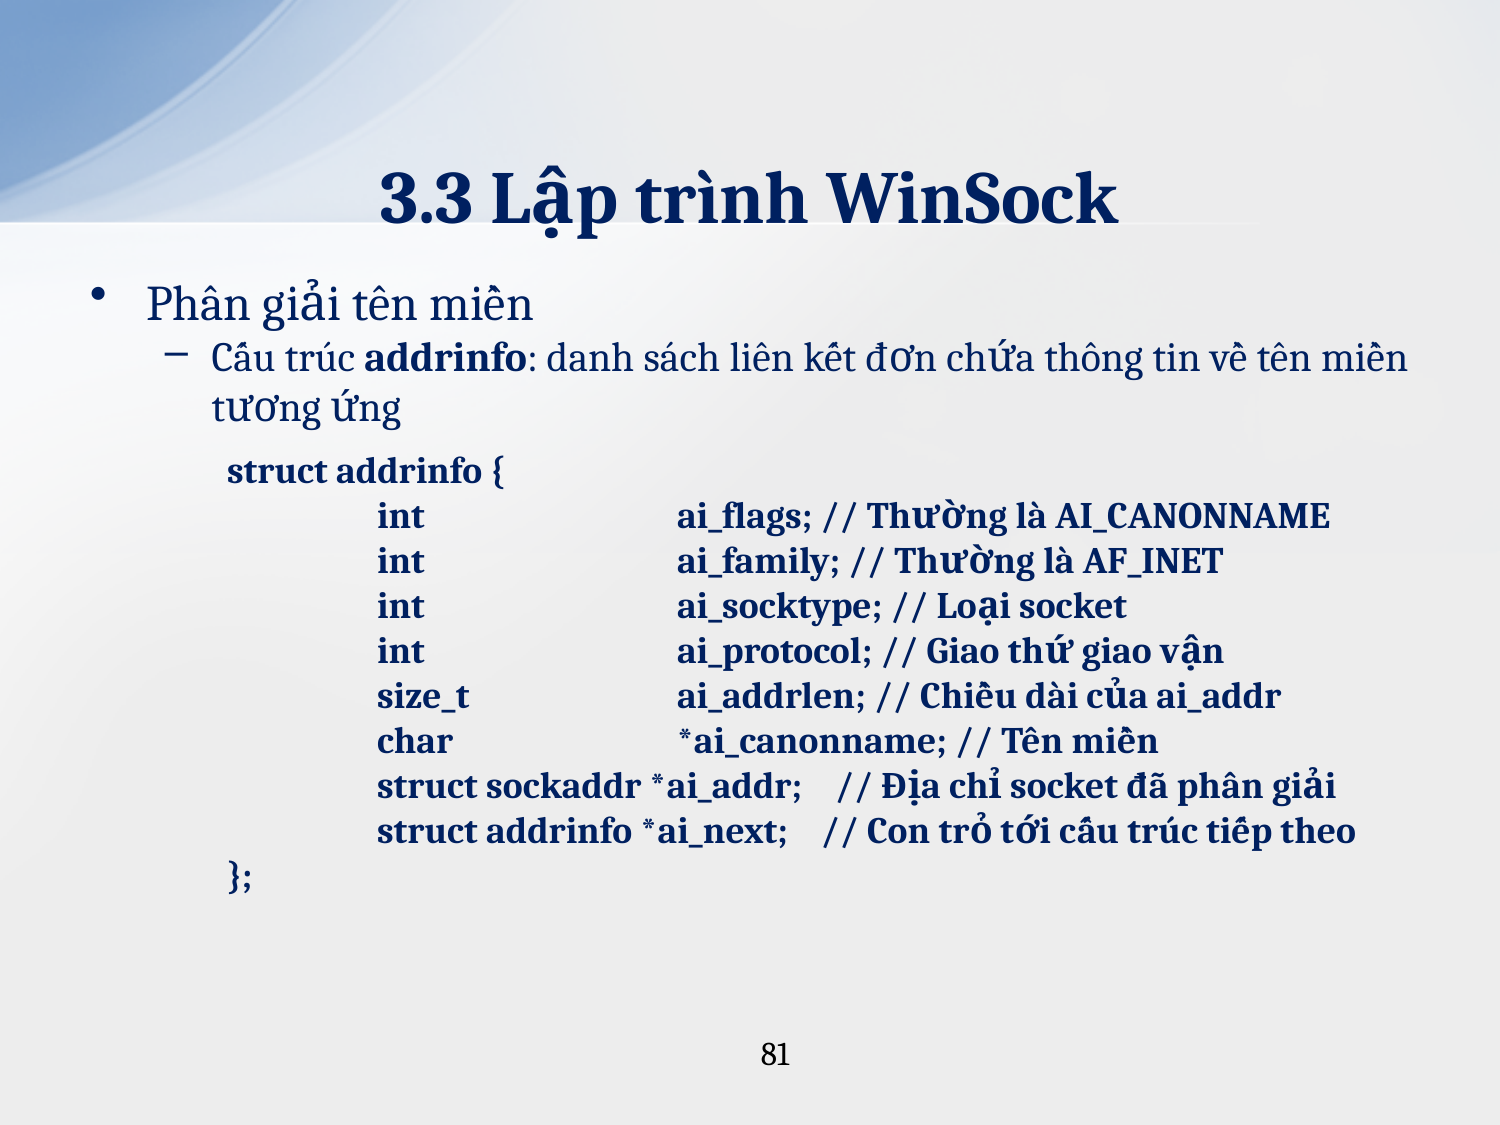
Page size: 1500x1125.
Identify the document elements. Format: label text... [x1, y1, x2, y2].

slide_number 81 [125, 1024, 1425, 1103]
title 3.3 Lập trình WinSock [75, 58, 1425, 247]
list Phân giải tên miền Cấu trúc addrinfo: danh sách liên kết đơn chứa thông tin về tên miền tương ứng [75, 262, 1425, 1038]
picture [0, 1, 1500, 1125]
text_box struct addrinfo { int ai_flags; // Thường là AI_CANONNAME int ai_family; // Thường là AF_INET int ai_socktype; // Loại socket int ai_protocol; // Giao thứ giao vận size_t ai_addrlen; // Chiều dài của ai_addr char *ai_canonname; // Tên miền struct sockaddr *ai_addr; // Địa chỉ socket đã phân giải struct addrinfo *ai_next; // Con trỏ tới cấu trúc tiếp theo }; [212, 438, 1413, 904]
